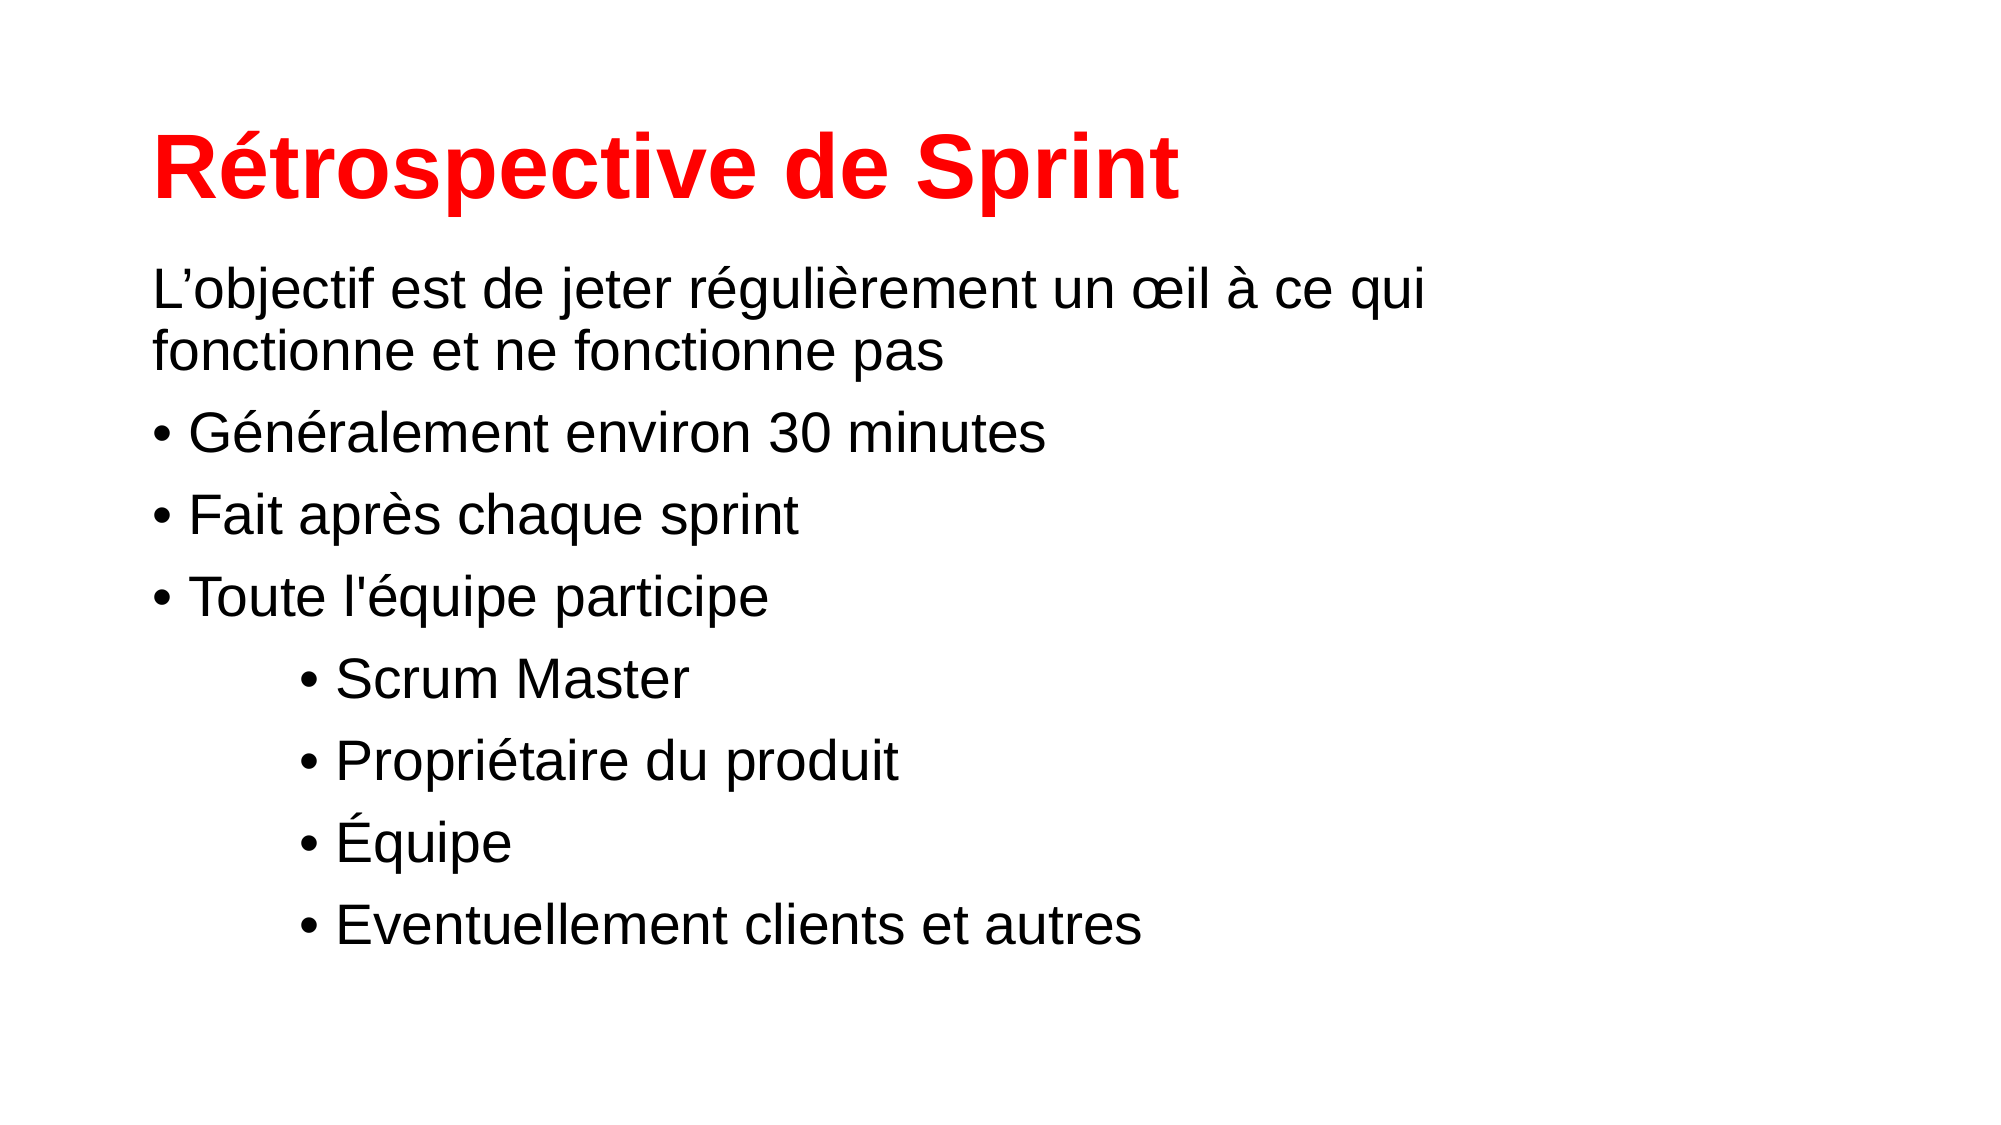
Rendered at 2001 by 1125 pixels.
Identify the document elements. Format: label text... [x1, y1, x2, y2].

title Rétrospective de Sprint [137, 59, 1863, 278]
list L’objectif est de jeter régulièrement un œil à ce qui fonctionne et ne fonctionne pas • Généralement environ 30 minutes • Fait après chaque sprint • Toute l'équipe participe • Scrum Master • Propriétaire du produit • Équipe • Eventuellement clients et autres [137, 251, 1705, 966]
